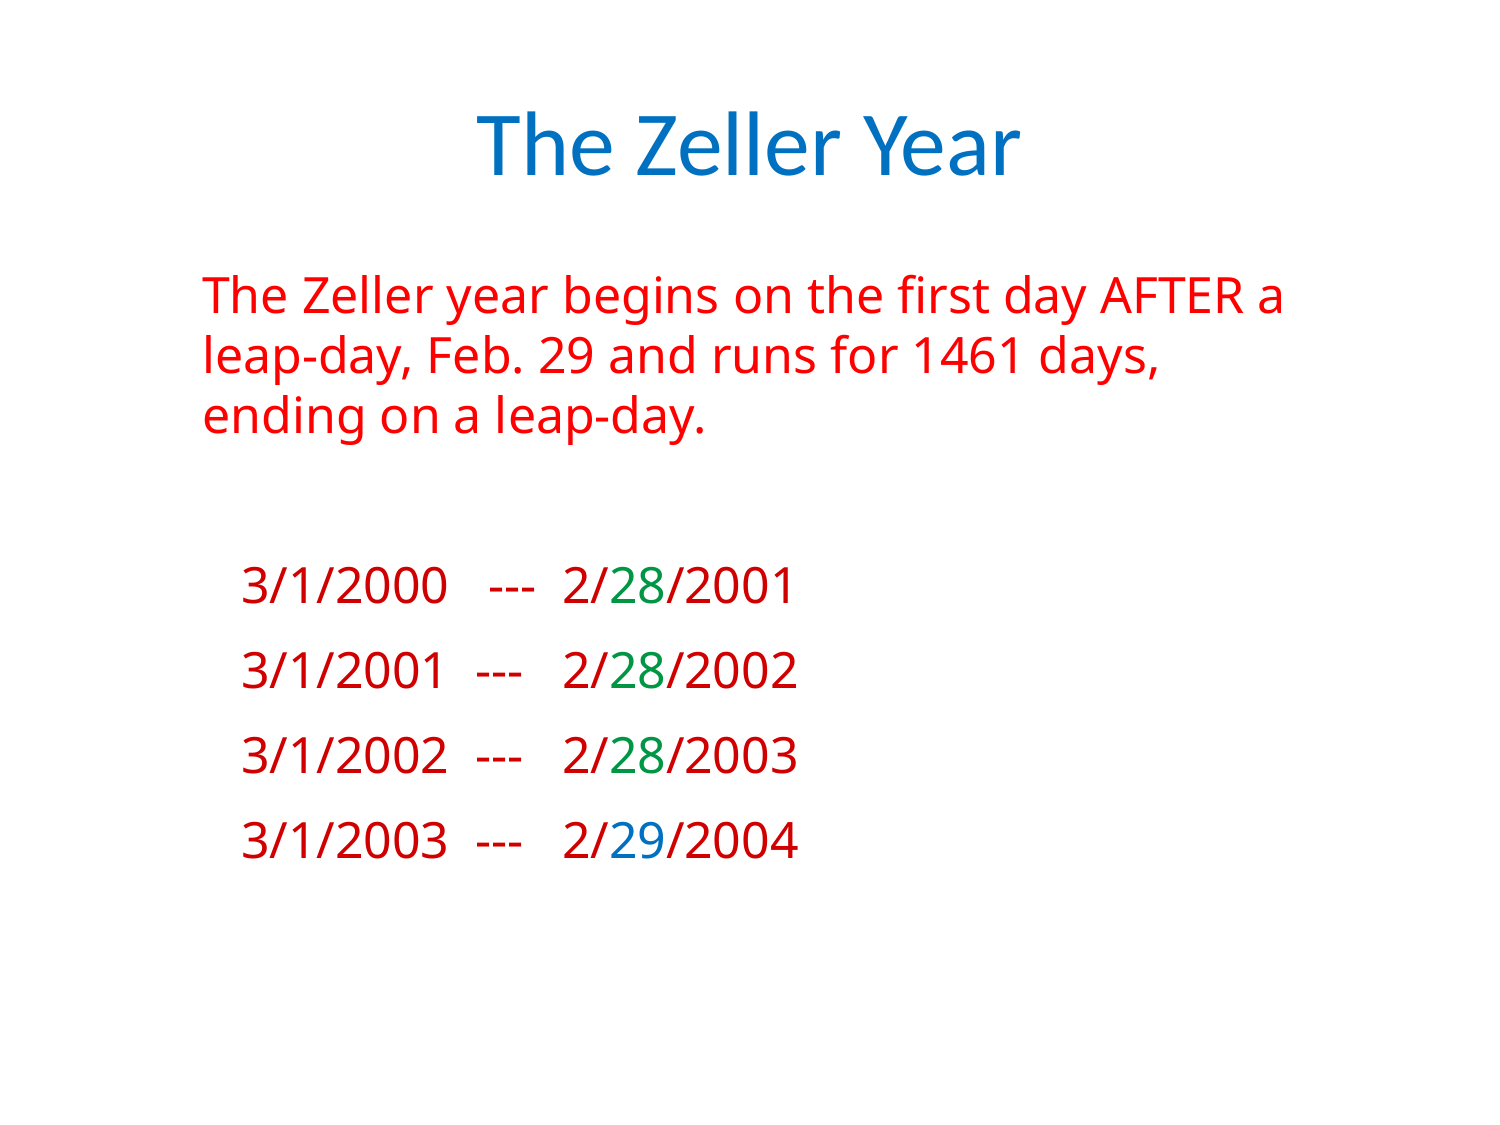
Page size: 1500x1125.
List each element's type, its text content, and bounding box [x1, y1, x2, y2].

text_box The Zeller year begins on the first day AFTER a leap-day, Feb. 29 and runs for 1461 days, ending on a leap-day. 3/1/2000 --- 2/28/2001 3/1/2001 --- 2/28/2002 3/1/2002 --- 2/28/2003 3/1/2003 --- 2/29/2004 [187, 256, 1313, 876]
text_box The Zeller Year [74, 45, 1425, 233]
text_box [87, 277, 1475, 1001]
